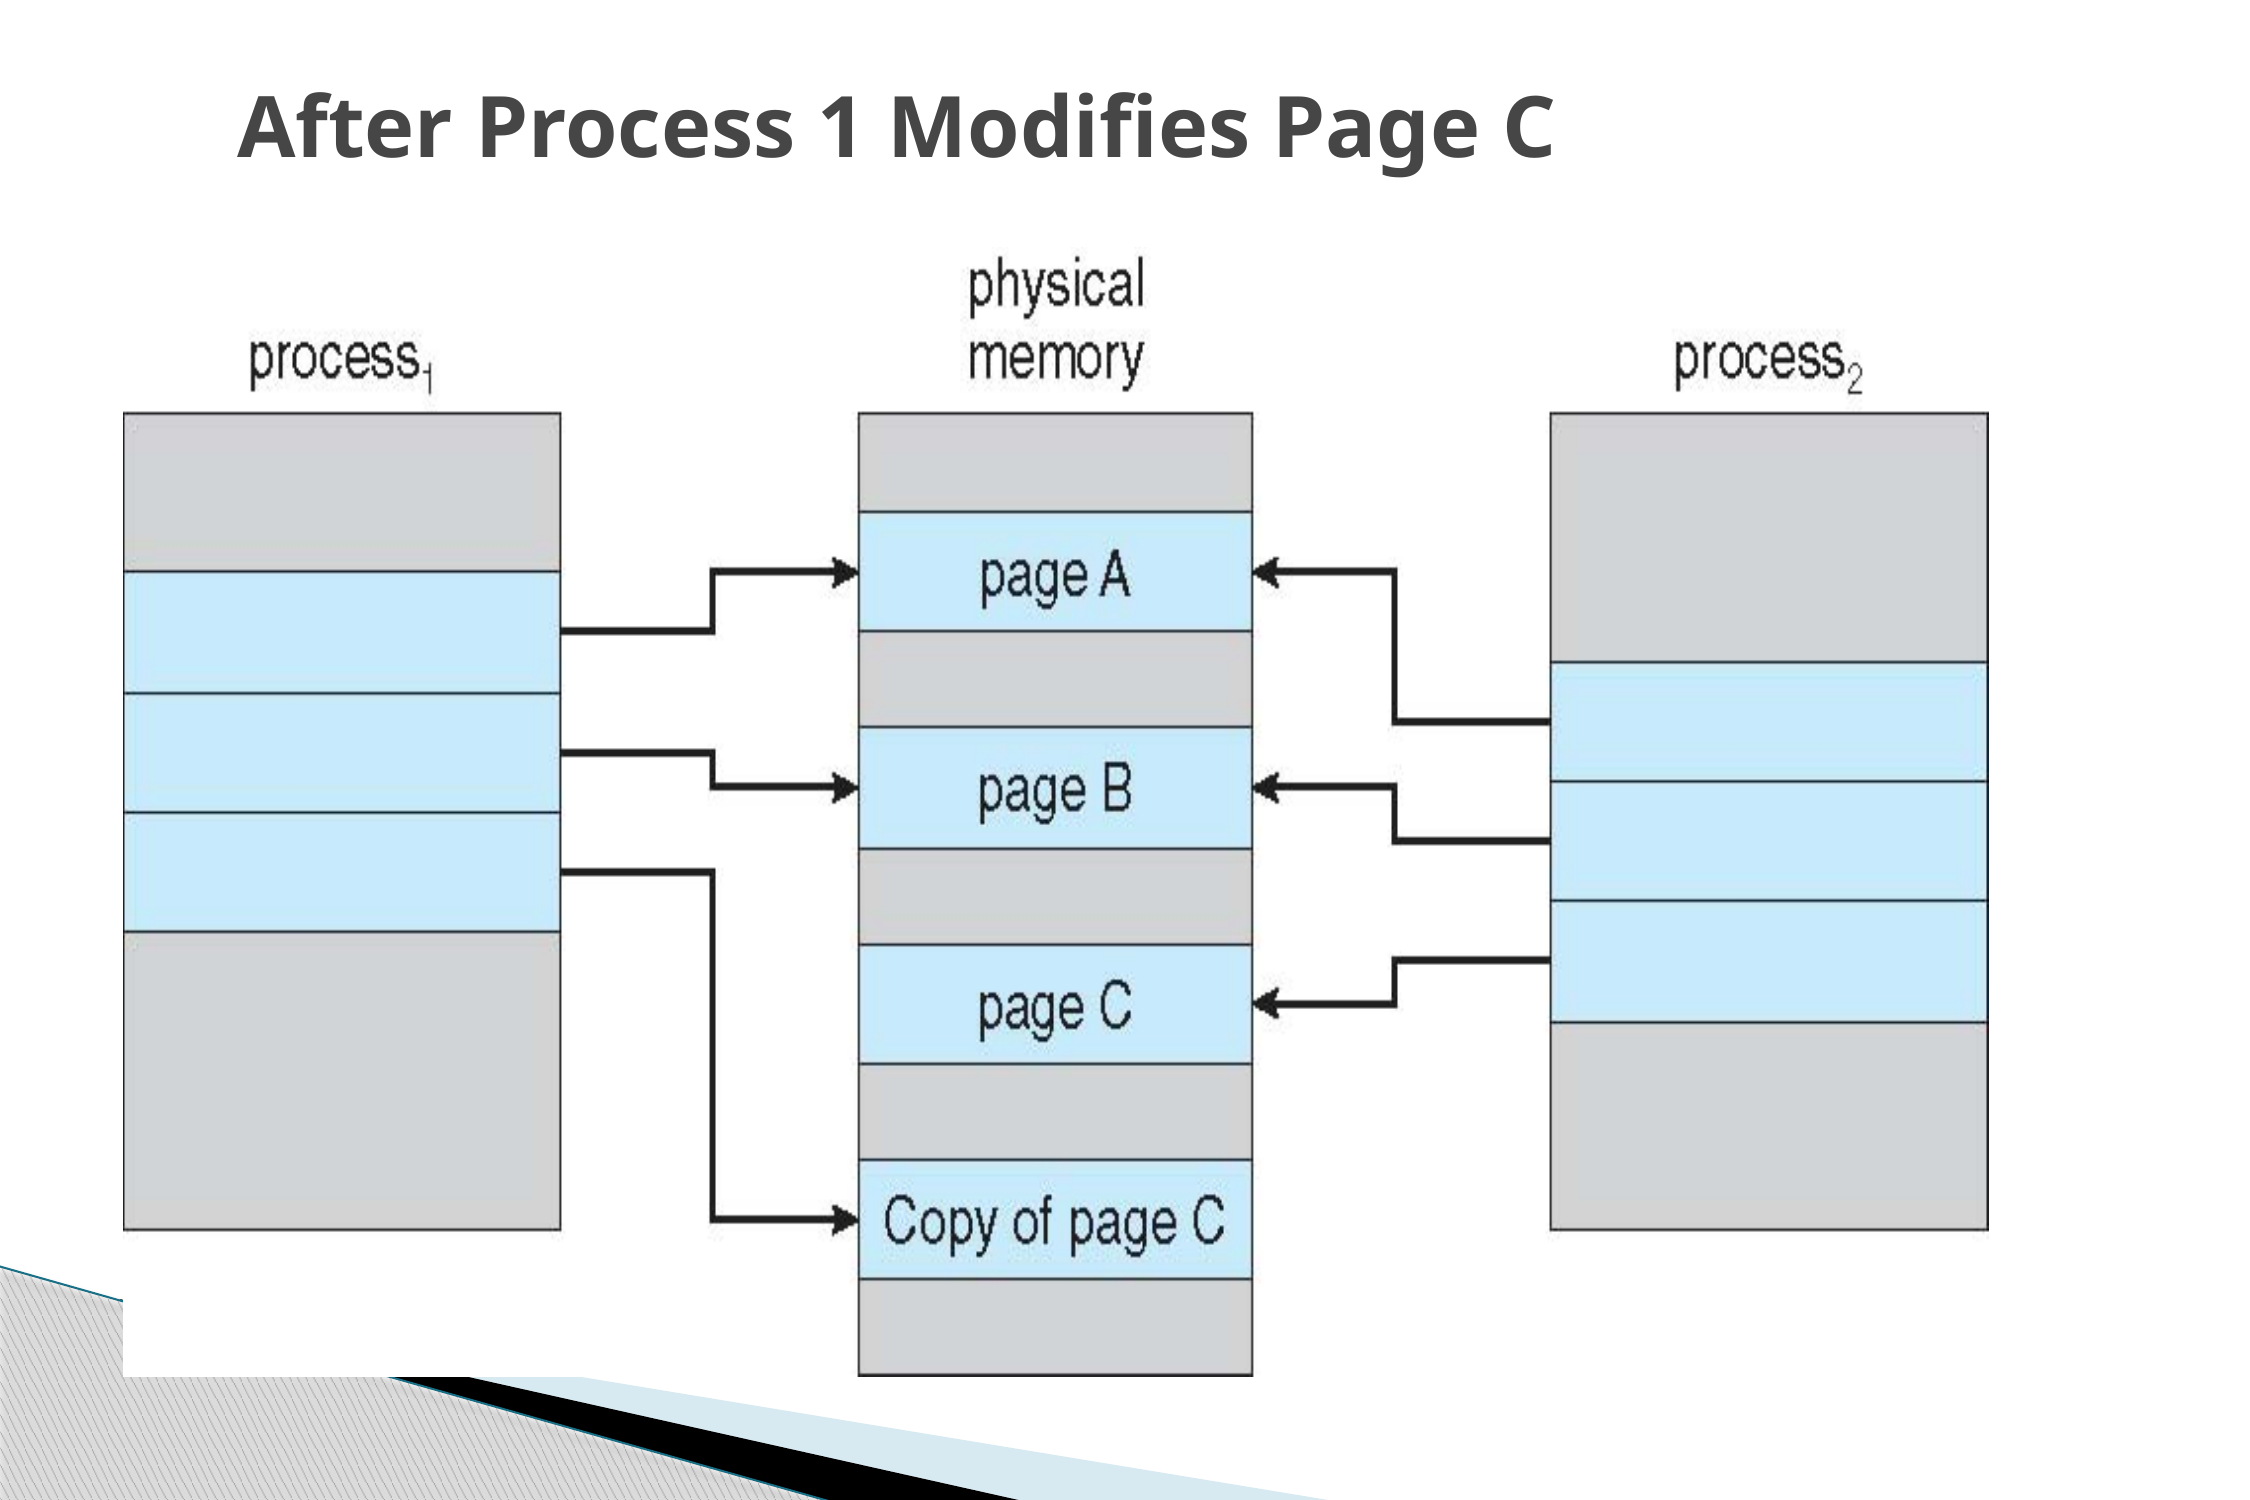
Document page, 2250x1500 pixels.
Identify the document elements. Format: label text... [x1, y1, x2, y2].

picture [123, 246, 1989, 1377]
title After Process 1 Modifies Page C [215, 60, 2138, 187]
